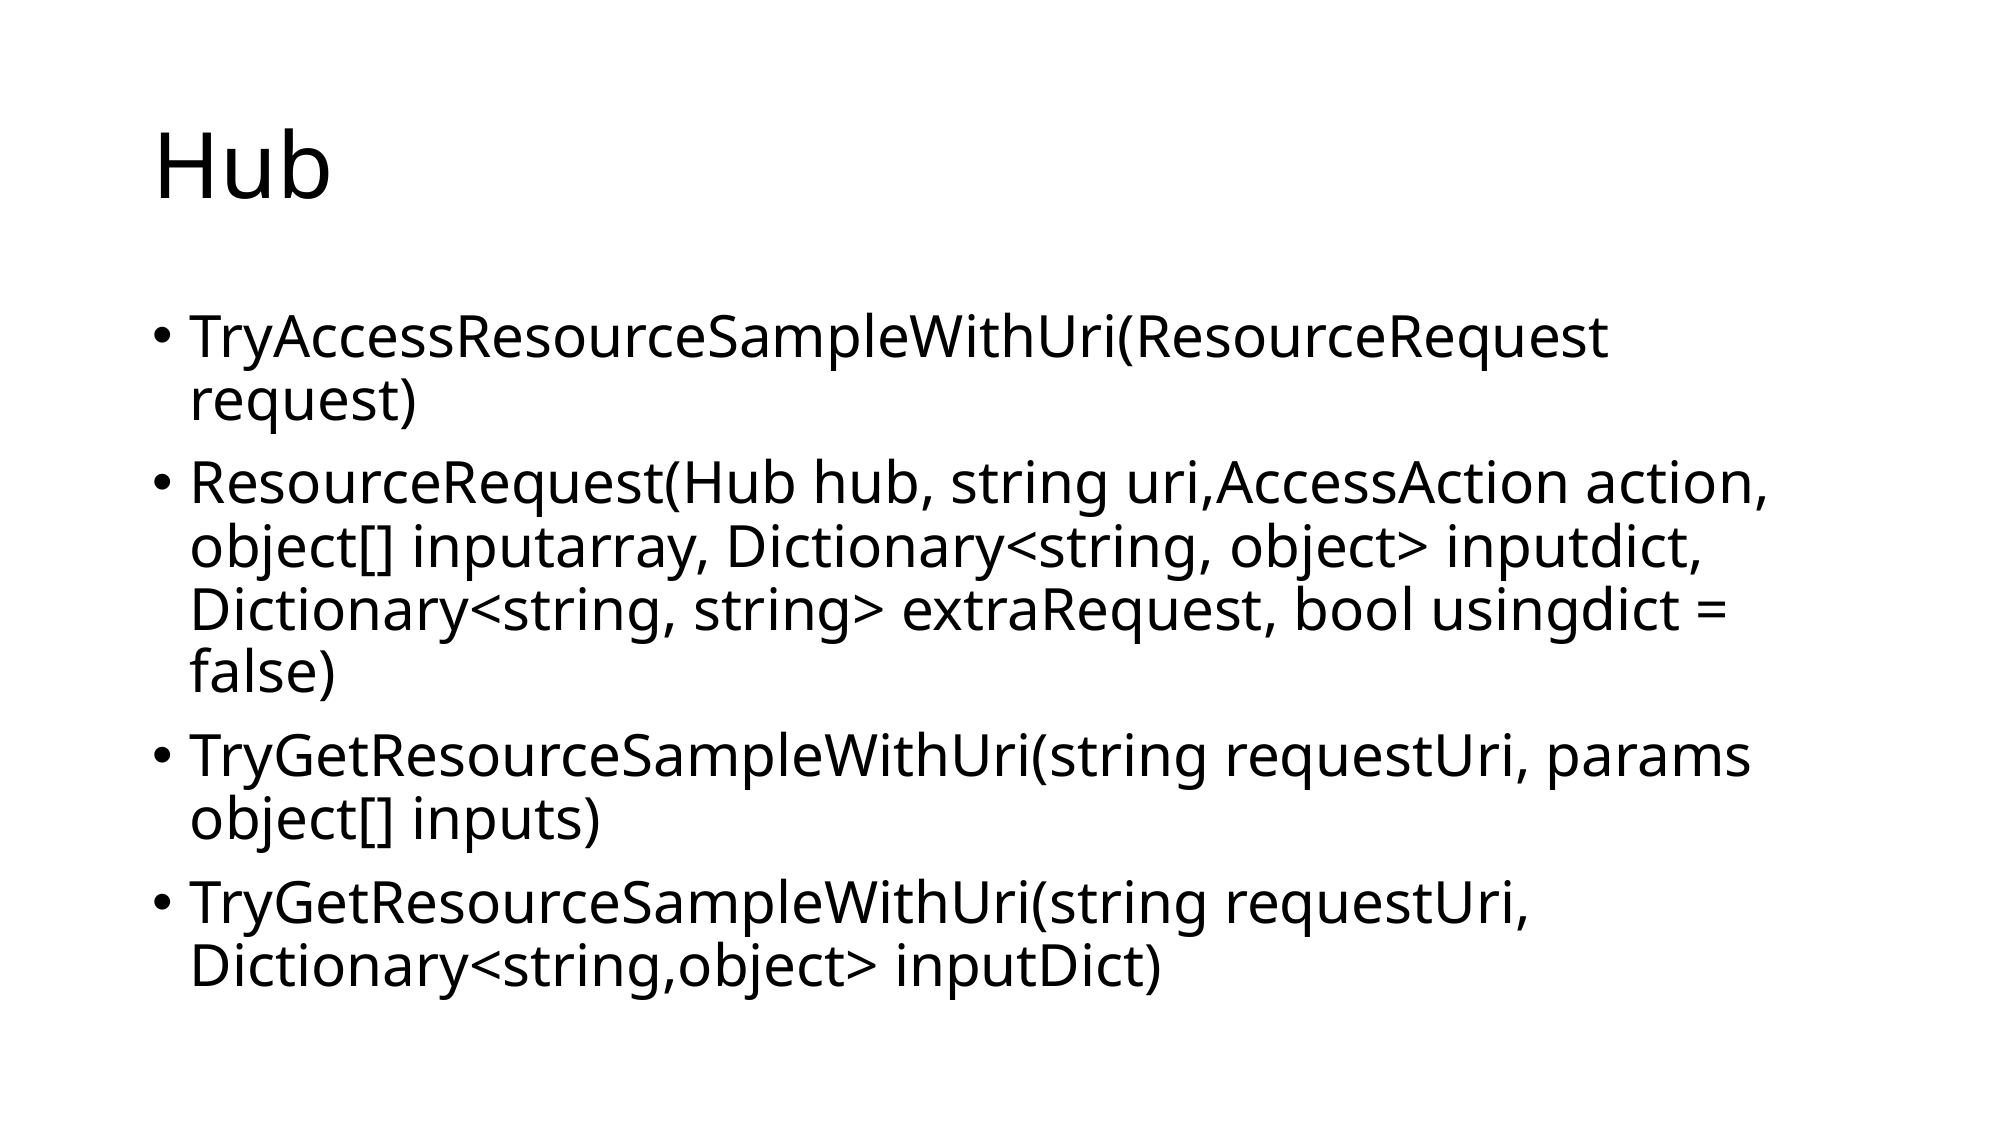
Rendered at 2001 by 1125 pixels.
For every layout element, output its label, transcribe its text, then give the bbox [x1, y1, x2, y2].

title Hub [137, 59, 1863, 278]
list TryAccessResourceSampleWithUri(ResourceRequest request) ResourceRequest(Hub hub, string uri,AccessAction action, object[] inputarray, Dictionary<string, object> inputdict, Dictionary<string, string> extraRequest, bool usingdict = false) TryGetResourceSampleWithUri(string requestUri, params object[] inputs) TryGetResourceSampleWithUri(string requestUri, Dictionary<string,object> inputDict) [137, 299, 1863, 1014]
